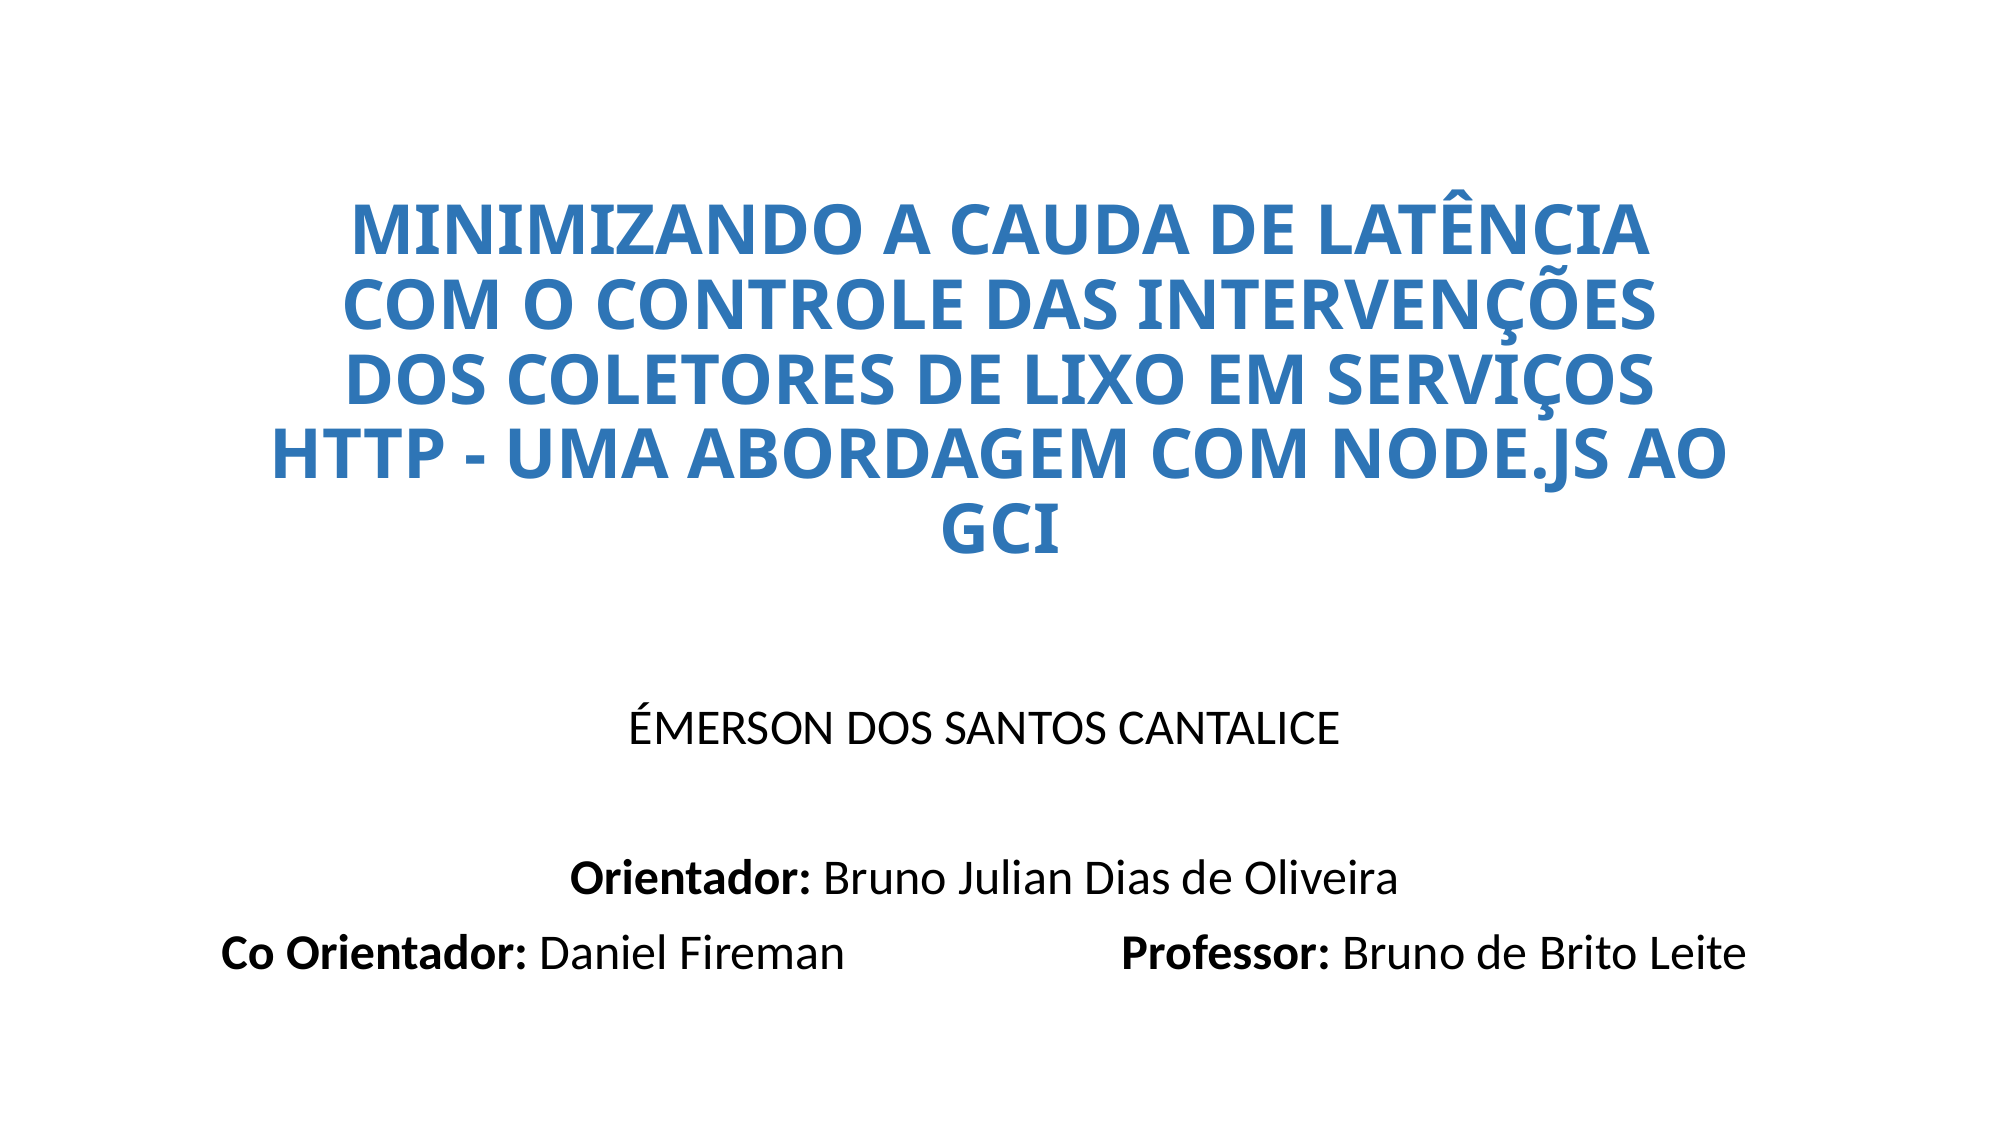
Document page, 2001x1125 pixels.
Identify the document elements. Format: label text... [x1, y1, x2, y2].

title MINIMIZANDO A CAUDA DE LATÊNCIA COM O CONTROLE DAS INTERVENÇÕES DOS COLETORES DE LIXO EM SERVIÇOS HTTP - UMA ABORDAGEM COM NODE.JS AO GCI [249, 184, 1750, 576]
subtitle ÉMERSON DOS SANTOS CANTALICE Orientador: Bruno Julian Dias de Oliveira Co Orientador: Daniel Fireman Professor: Bruno de Brito Leite [56, 590, 1913, 1092]
